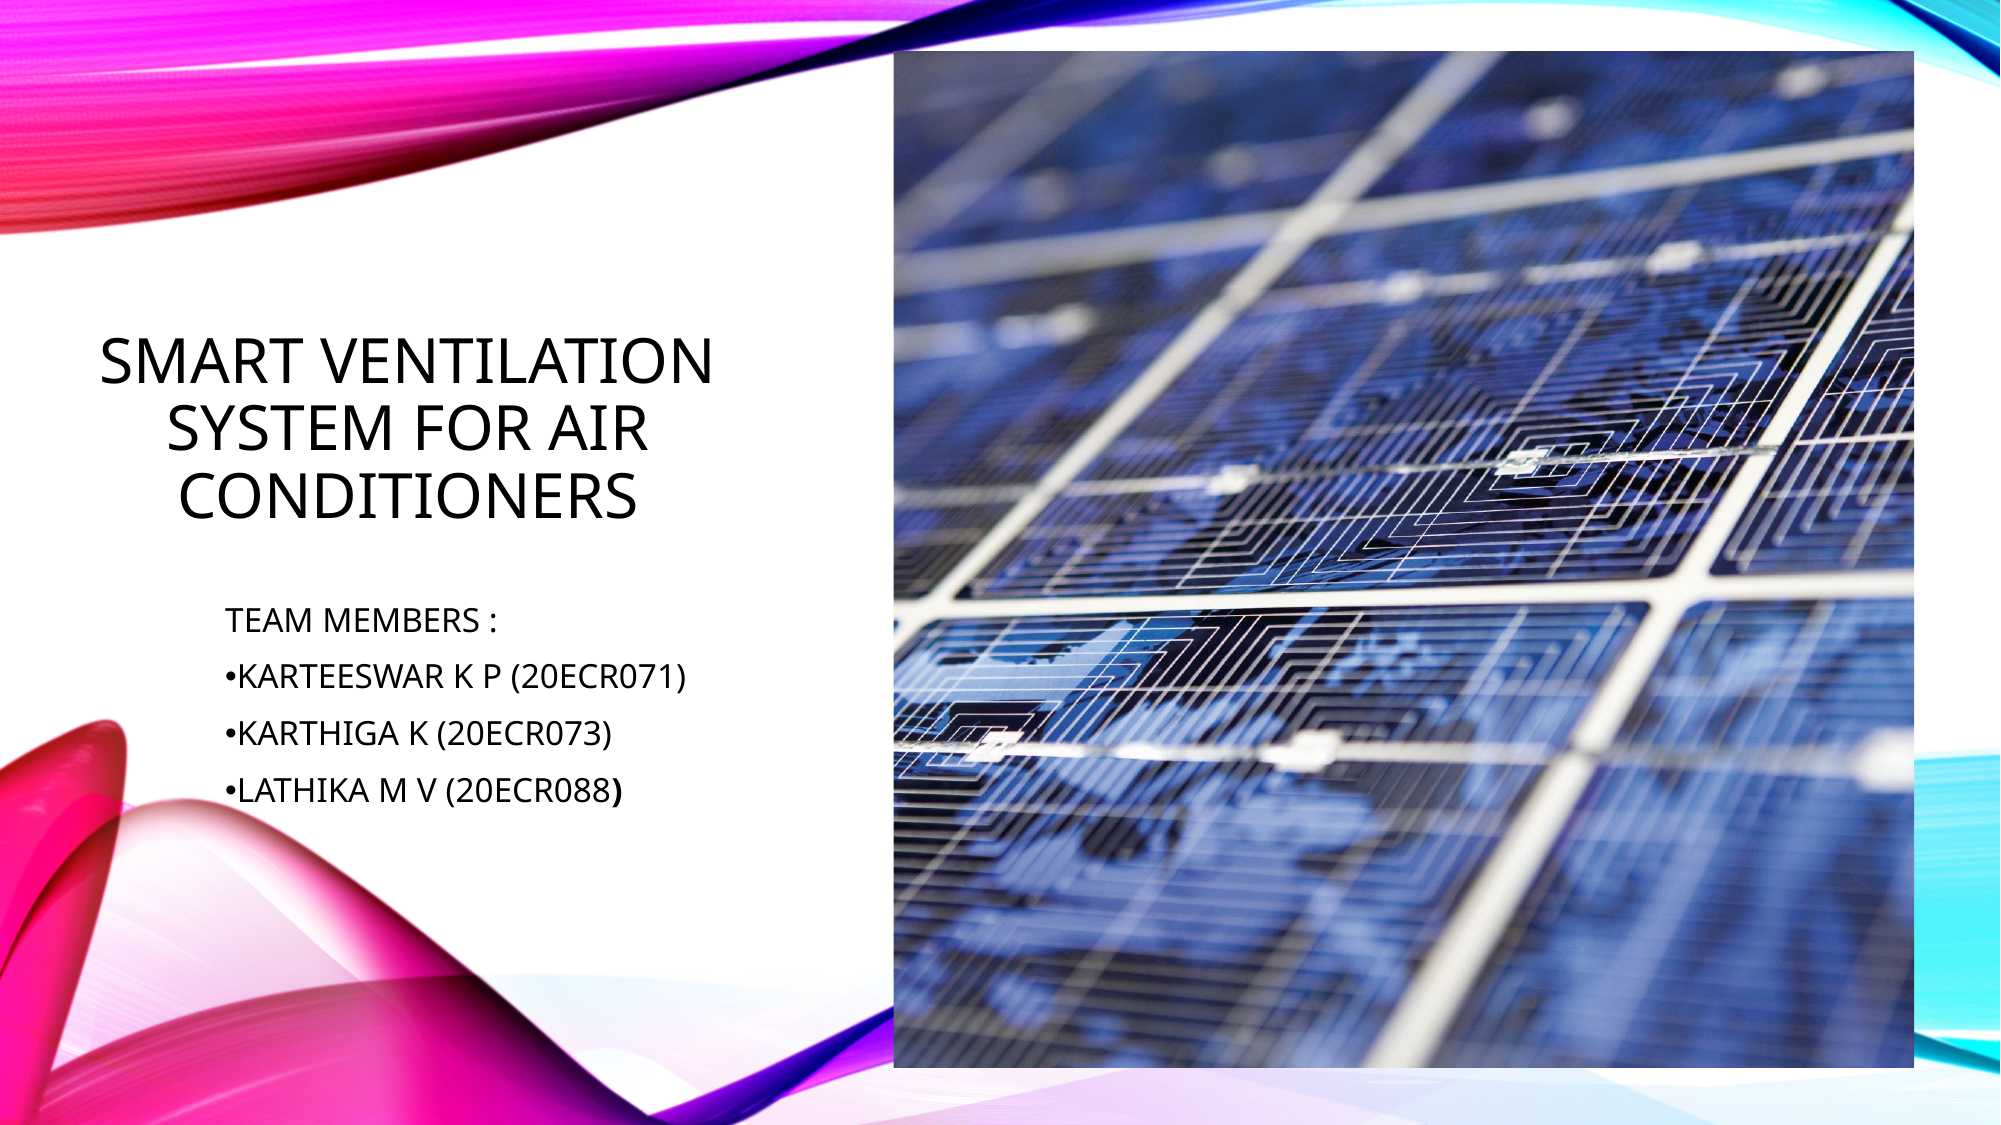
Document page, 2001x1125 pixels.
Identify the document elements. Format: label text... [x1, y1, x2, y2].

title Smart ventilation system for air conditioners [81, 276, 735, 540]
subtitle Team members : Karteeswar K P (20ECR071) Karthiga K (20ECR073) Lathika M V (20ECR088) [210, 596, 774, 877]
picture [1890, 0, 2000, 75]
picture [1910, 0, 2000, 45]
picture [0, 0, 2000, 1125]
